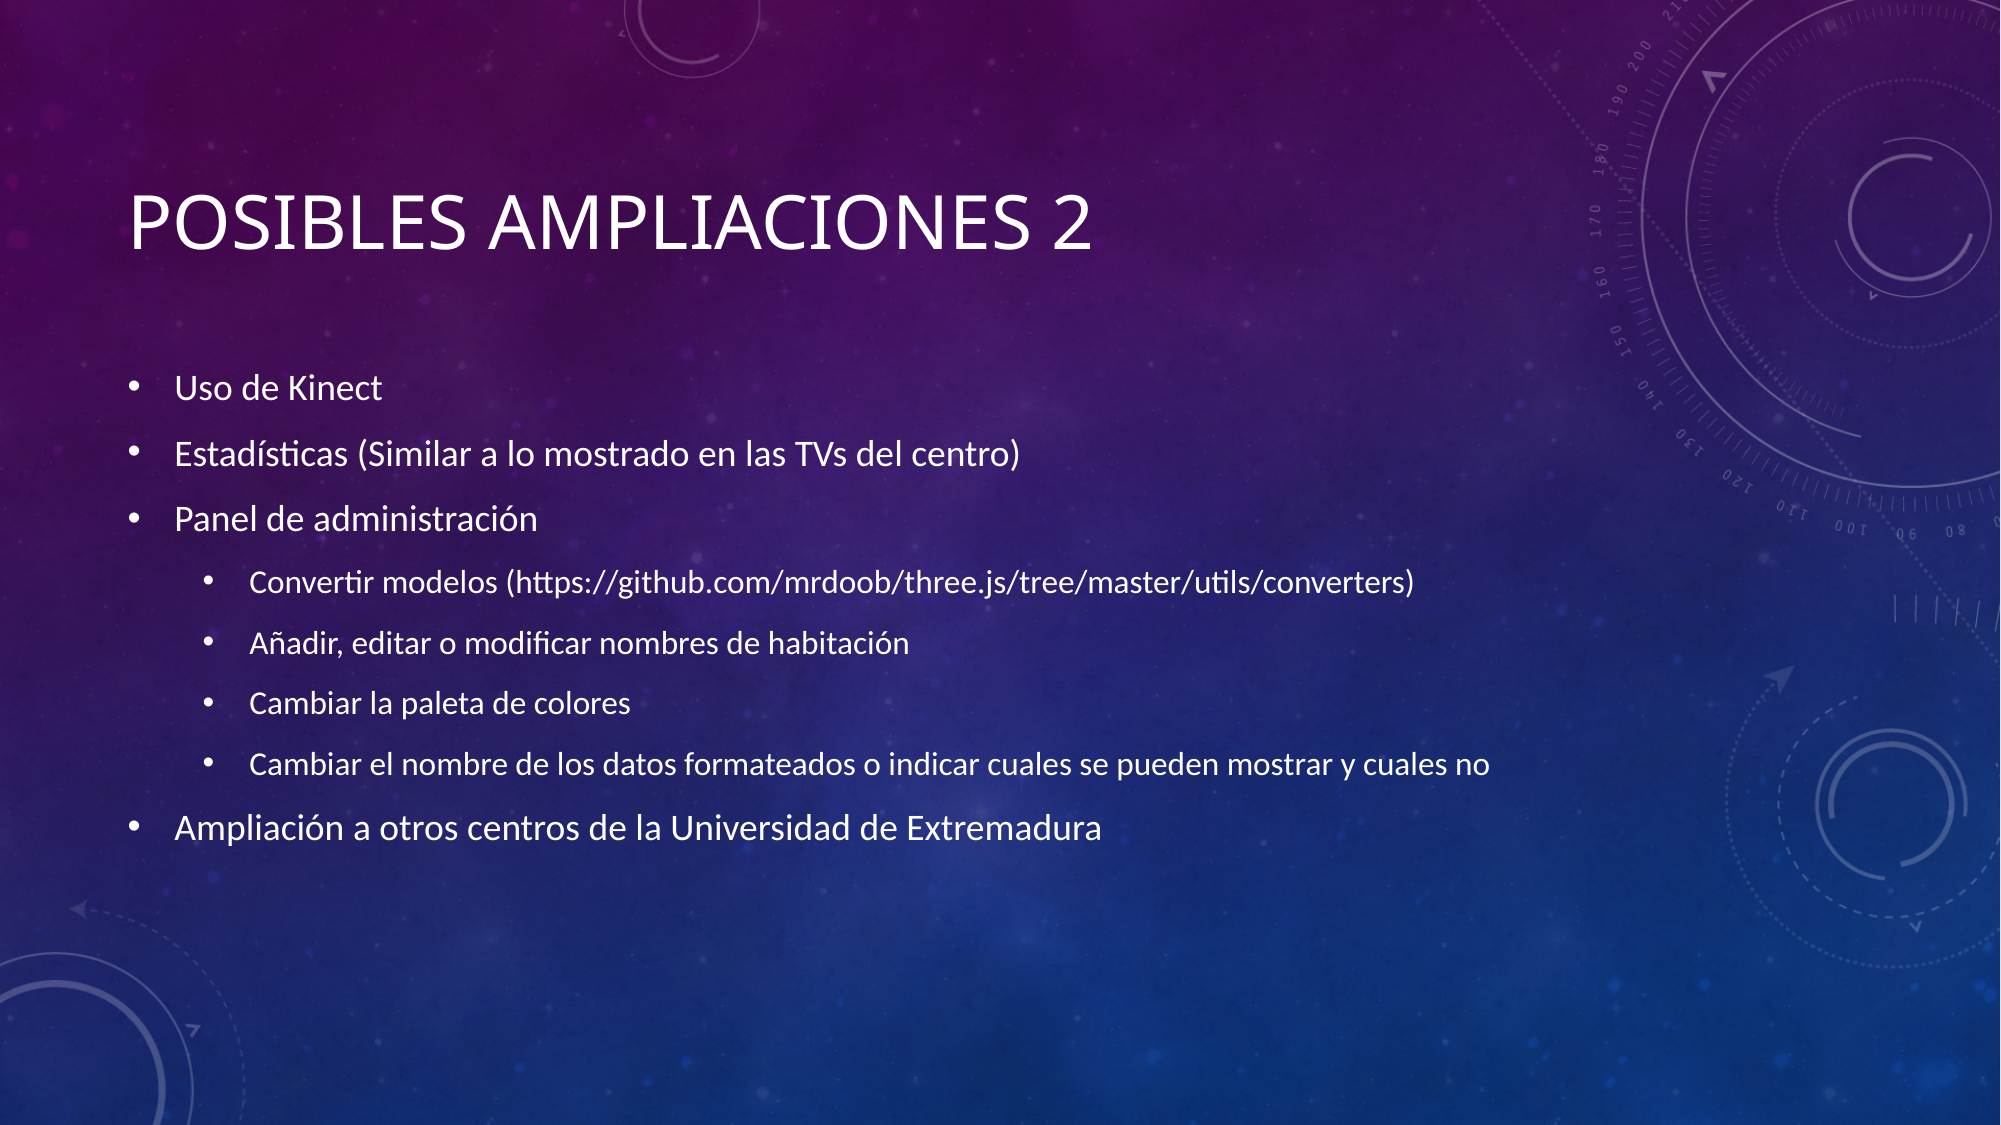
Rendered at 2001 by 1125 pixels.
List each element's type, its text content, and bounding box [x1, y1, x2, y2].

list Uso de Kinect Estadísticas (Similar a lo mostrado en las TVs del centro) Panel de administración Convertir modelos (https://github.com/mrdoob/three.js/tree/master/utils/converters) Añadir, editar o modificar nombres de habitación Cambiar la paleta de colores Cambiar el nombre de los datos formateados o indicar cuales se pueden mostrar y cuales no Ampliación a otros centros de la Universidad de Extremadura [112, 351, 1775, 950]
title Posibles Ampliaciones 2 [112, 99, 1775, 339]
picture [0, 0, 2001, 1125]
